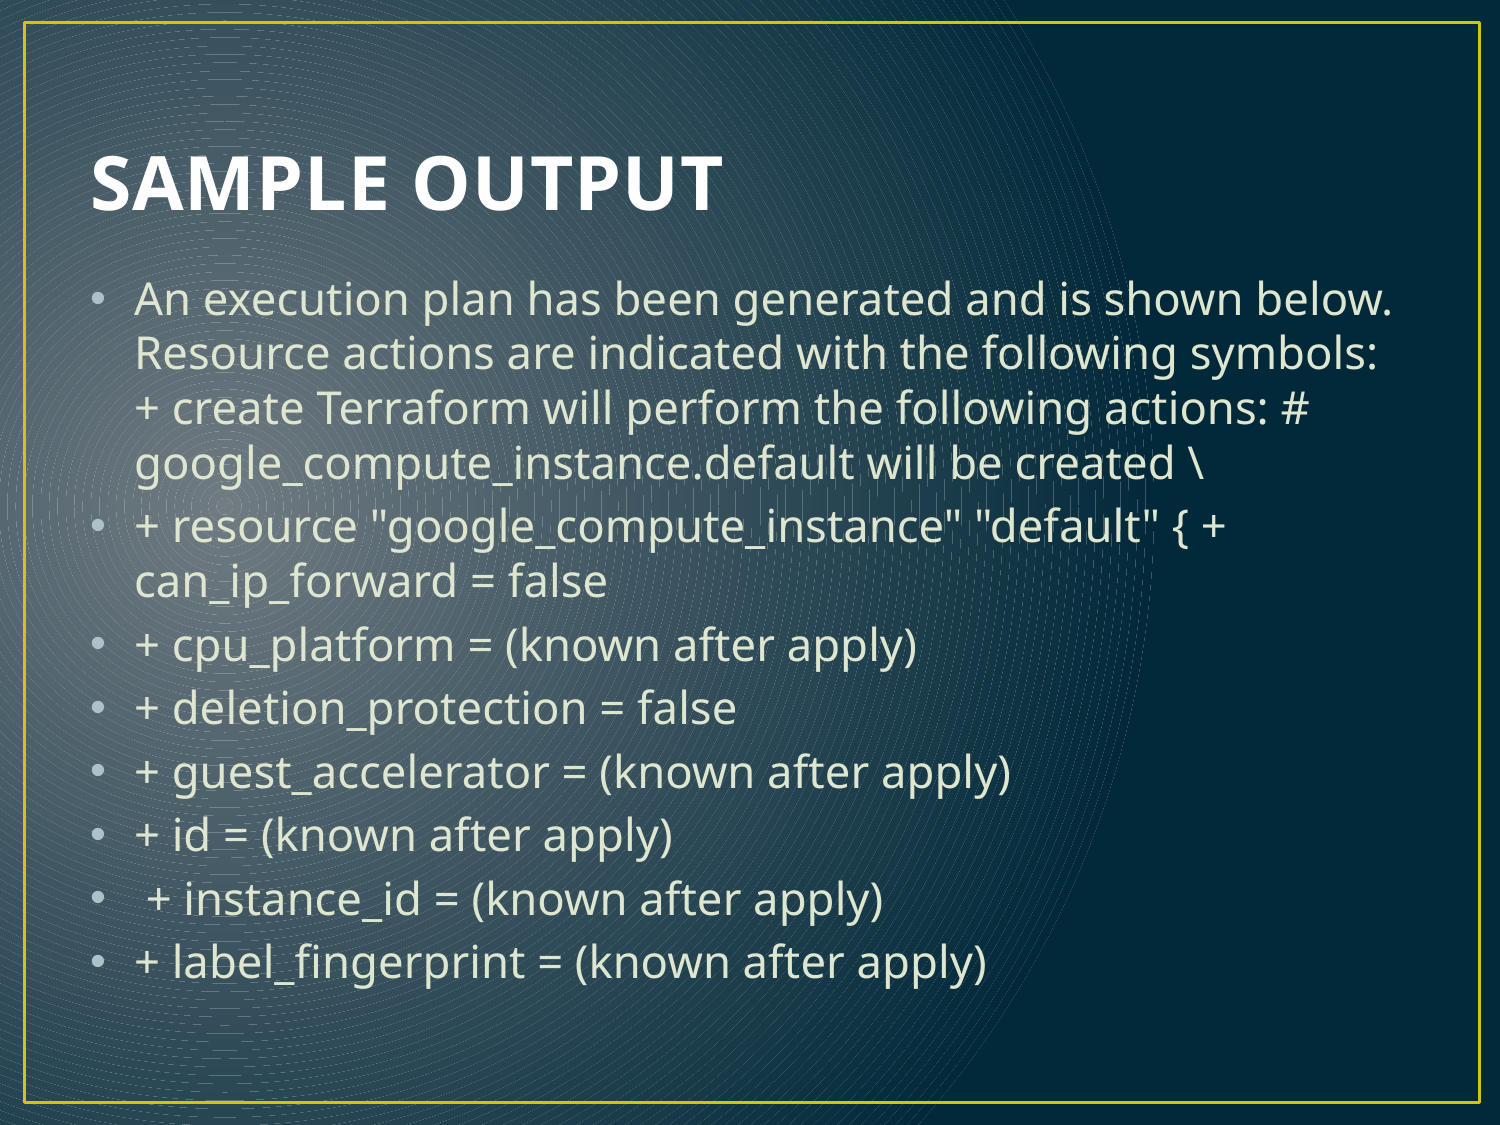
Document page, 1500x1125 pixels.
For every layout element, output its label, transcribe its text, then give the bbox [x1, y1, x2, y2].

list An execution plan has been generated and is shown below. Resource actions are indicated with the following symbols: + create Terraform will perform the following actions: # google_compute_instance.default will be created \ + resource "google_compute_instance" "default" { + can_ip_forward = false + cpu_platform = (known after apply) + deletion_protection = false + guest_accelerator = (known after apply) + id = (known after apply) + instance_id = (known after apply) + label_fingerprint = (known after apply) [75, 262, 1425, 1005]
title SAMPLE OUTPUT [75, 45, 1425, 233]
